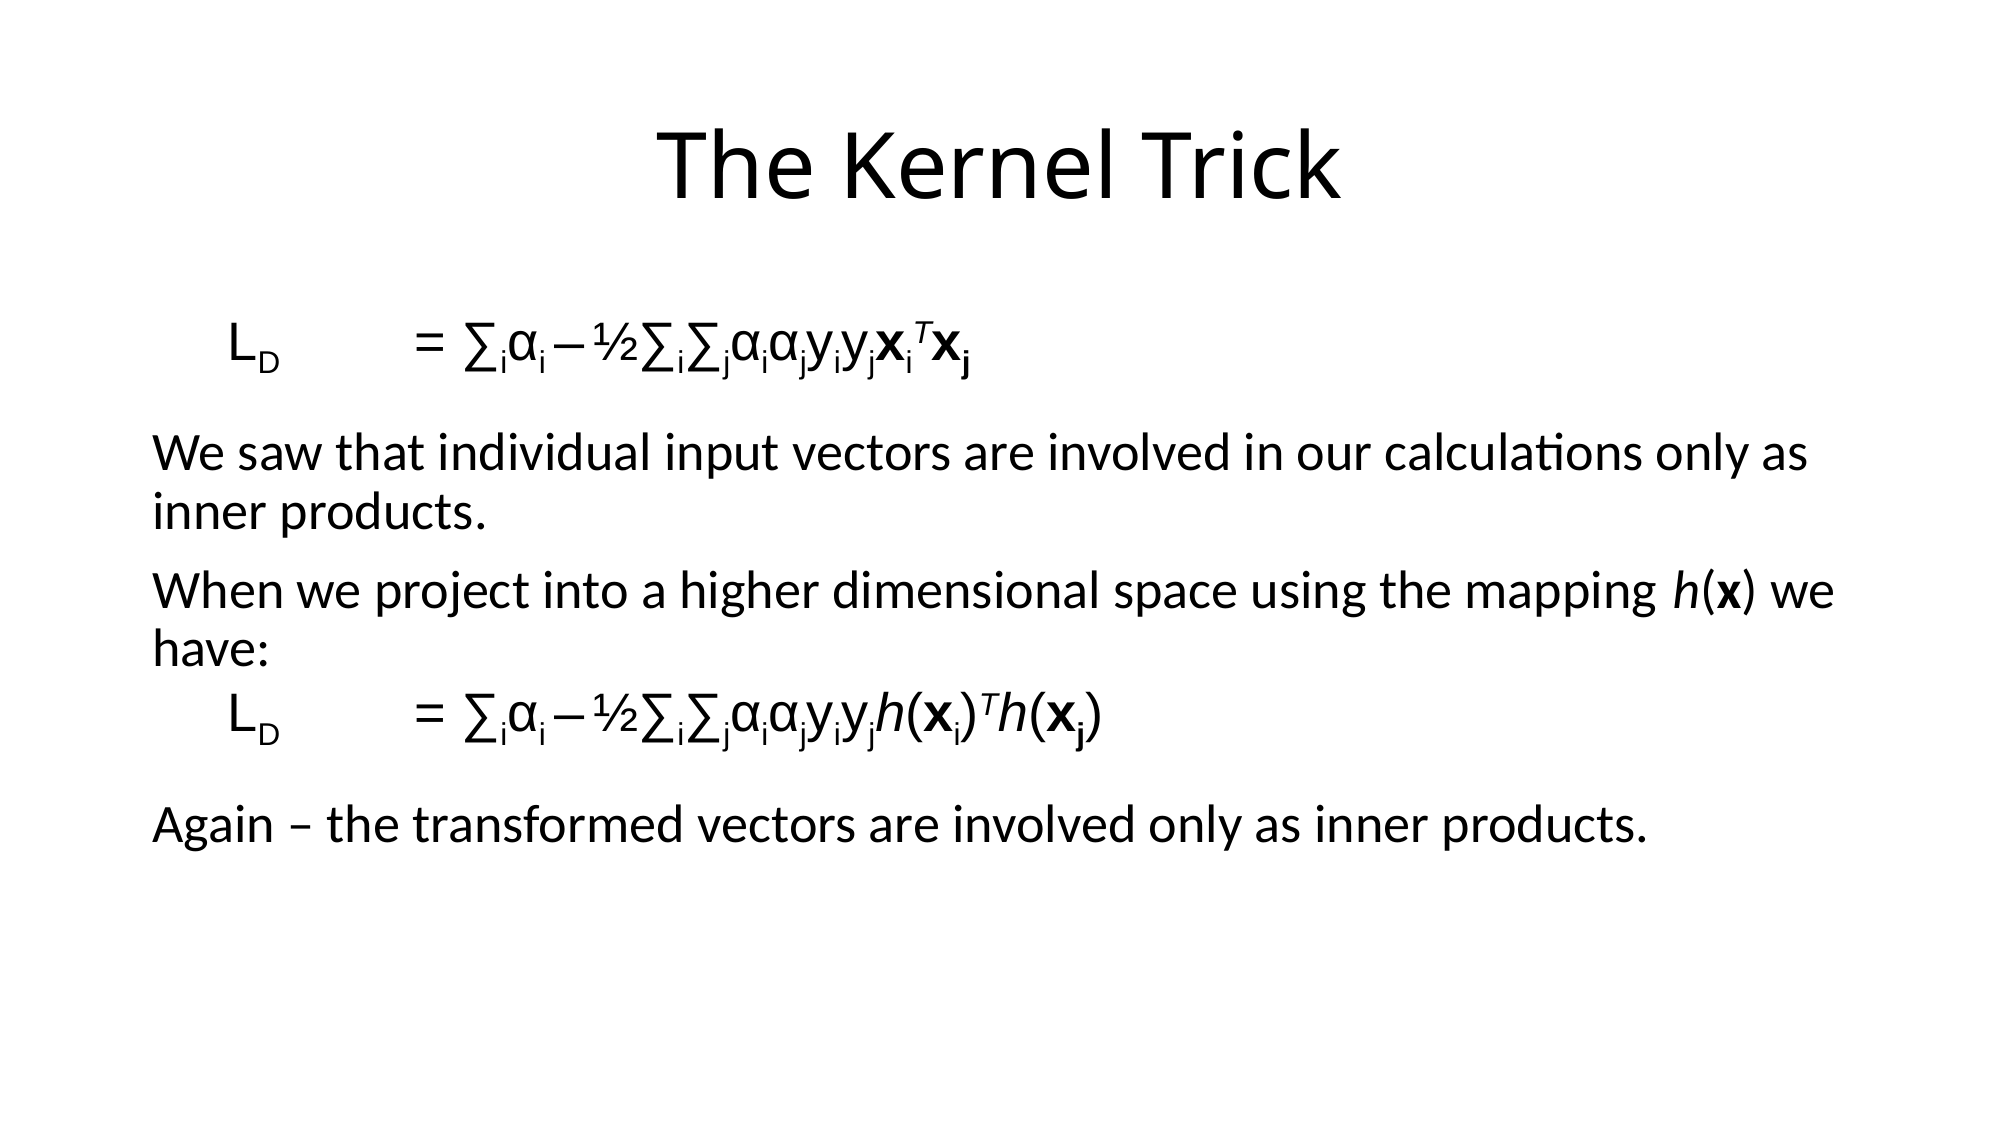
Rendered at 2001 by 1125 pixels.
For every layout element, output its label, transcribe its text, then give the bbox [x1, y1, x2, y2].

list LD = ∑iαi – ½∑i∑jαiαjyiyjxiTxj We saw that individual input vectors are involved in our calculations only as inner products. When we project into a higher dimensional space using the mapping h(x) we have: LD = ∑iαi – ½∑i∑jαiαjyiyjh(xi)Th(xj) Again – the transformed vectors are involved only as inner products. [137, 299, 1863, 1014]
title The Kernel Trick [137, 59, 1863, 278]
